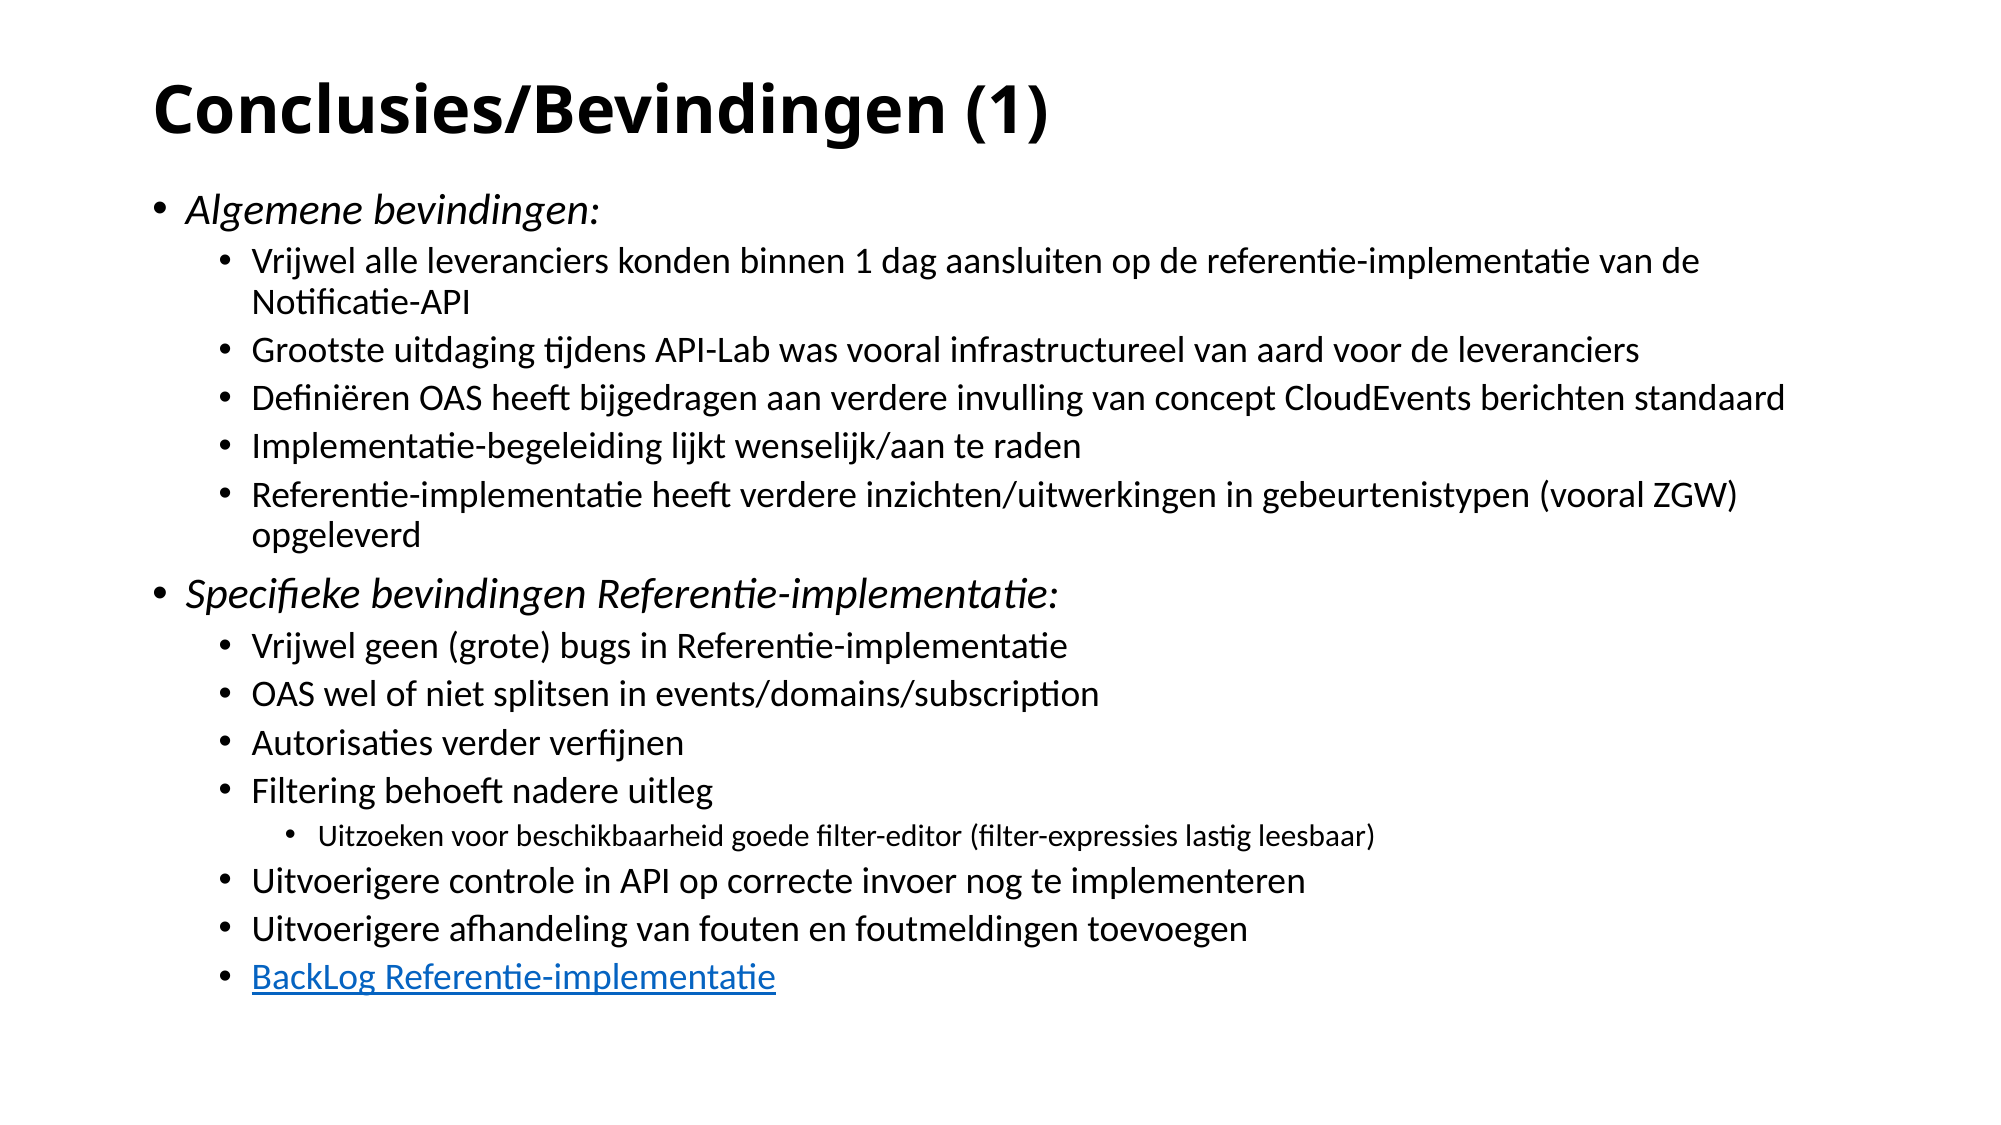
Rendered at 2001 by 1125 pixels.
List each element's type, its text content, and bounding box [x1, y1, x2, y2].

title Conclusies/Bevindingen (1) [137, 59, 1863, 164]
list Algemene bevindingen: Vrijwel alle leveranciers konden binnen 1 dag aansluiten op de referentie-implementatie van de Notificatie-API Grootste uitdaging tijdens API-Lab was vooral infrastructureel van aard voor de leveranciers Definiëren OAS heeft bijgedragen aan verdere invulling van concept CloudEvents berichten standaard Implementatie-begeleiding lijkt wenselijk/aan te raden Referentie-implementatie heeft verdere inzichten/uitwerkingen in gebeurtenistypen (vooral ZGW) opgeleverd Specifieke bevindingen Referentie-implementatie: Vrijwel geen (grote) bugs in Referentie-implementatie OAS wel of niet splitsen in events/domains/subscription Autorisaties verder verfijnen Filtering behoeft nadere uitleg Uitzoeken voor beschikbaarheid goede filter-editor (filter-expressies lastig leesbaar) Uitvoerigere controle in API op correcte invoer nog te implementeren Uitvoerigere afhandeling van fouten en foutmeldingen toevoegen BackLog Referentie-implementatie [137, 178, 1863, 1014]
